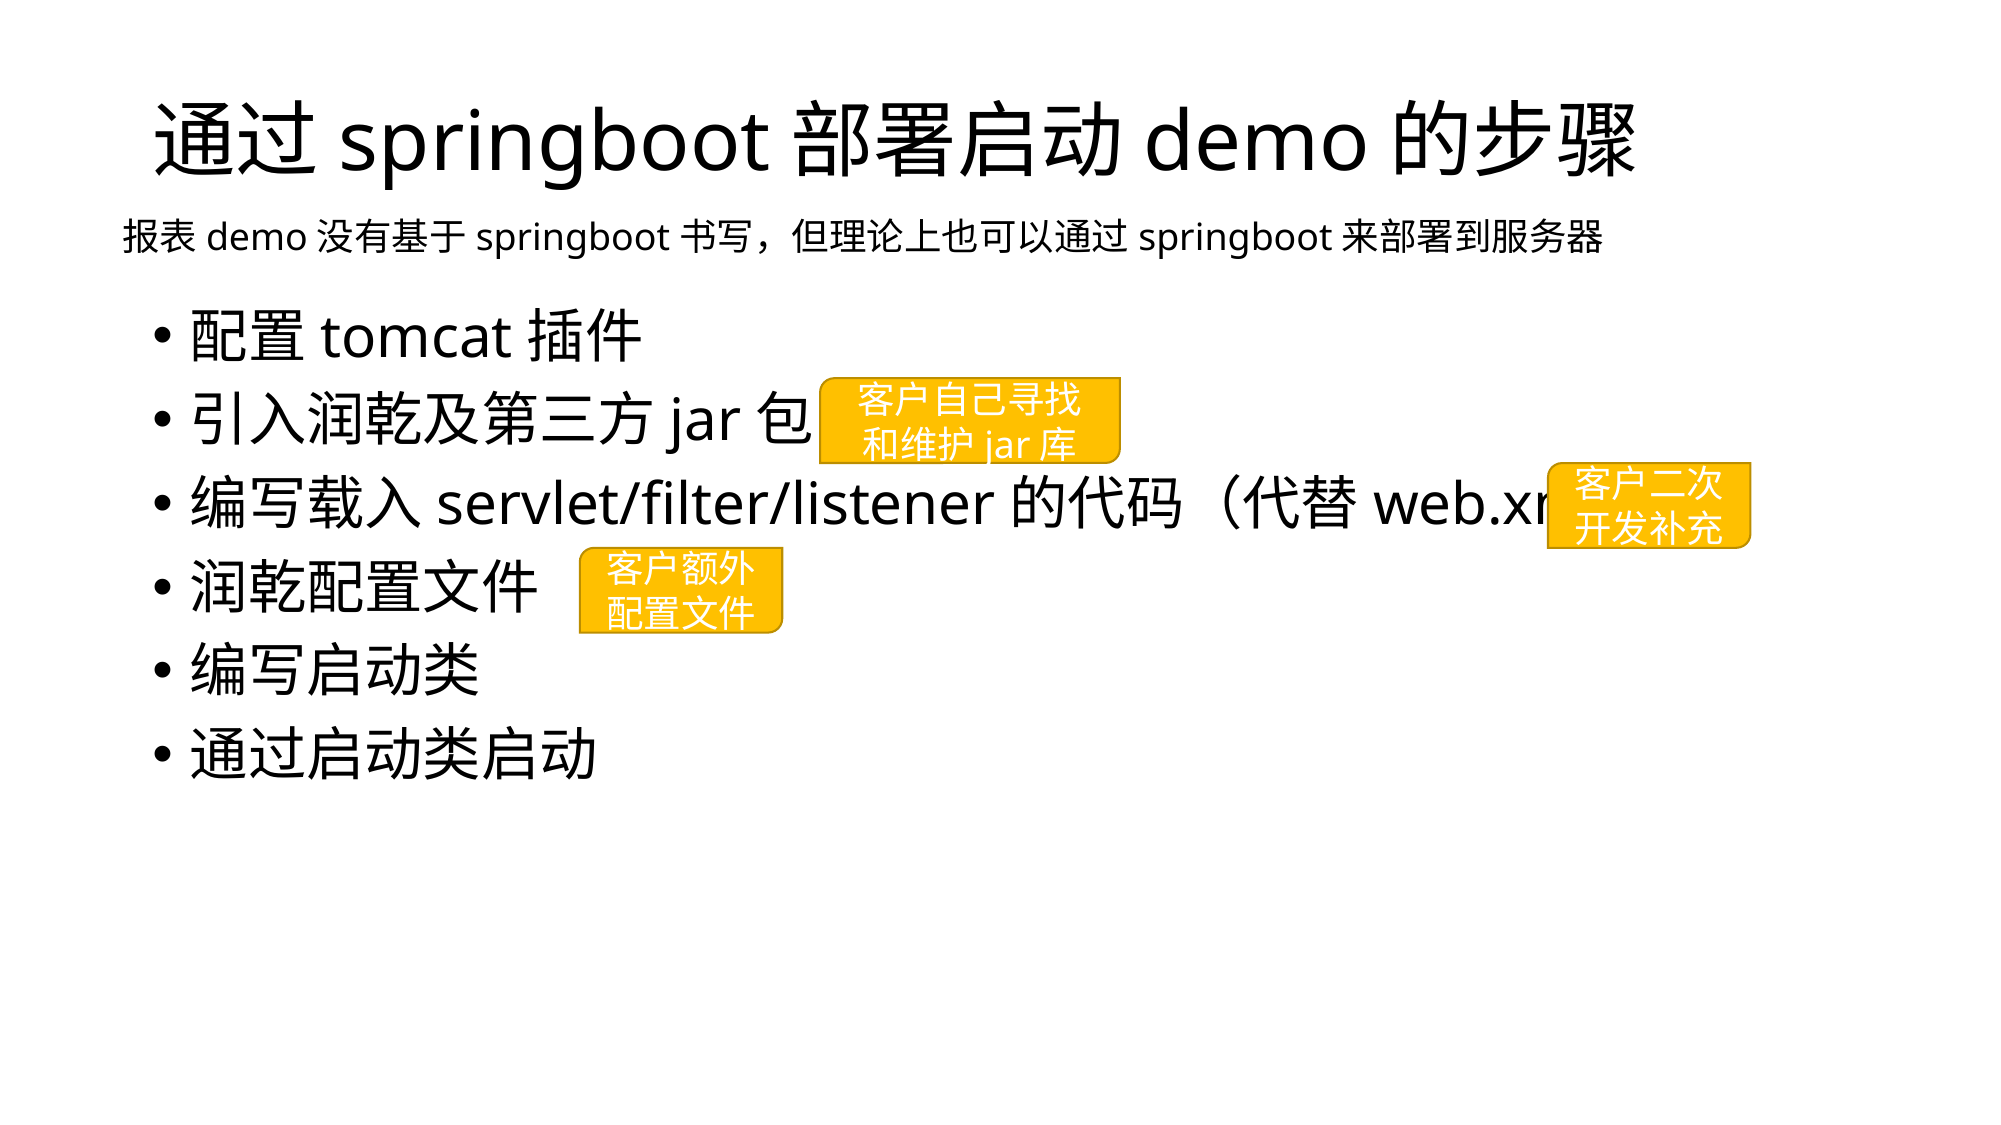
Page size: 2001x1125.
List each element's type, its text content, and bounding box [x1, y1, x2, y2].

text_box 客户二次开发补充 [1546, 462, 1752, 549]
text_box 客户自己寻找和维护jar库 [819, 377, 1121, 465]
list 配置tomcat插件 引入润乾及第三方jar包 编写载入servlet/filter/listener的代码（代替web.xml） 润乾配置文件 编写启动类 通过启动类启动 [137, 299, 1863, 893]
text_box 报表demo没有基于springboot书写，但理论上也可以通过springboot来部署到服务器 [107, 205, 1620, 265]
text_box 客户额外配置文件 [578, 546, 784, 634]
title 通过springboot部署启动demo的步骤 [137, 34, 1863, 253]
